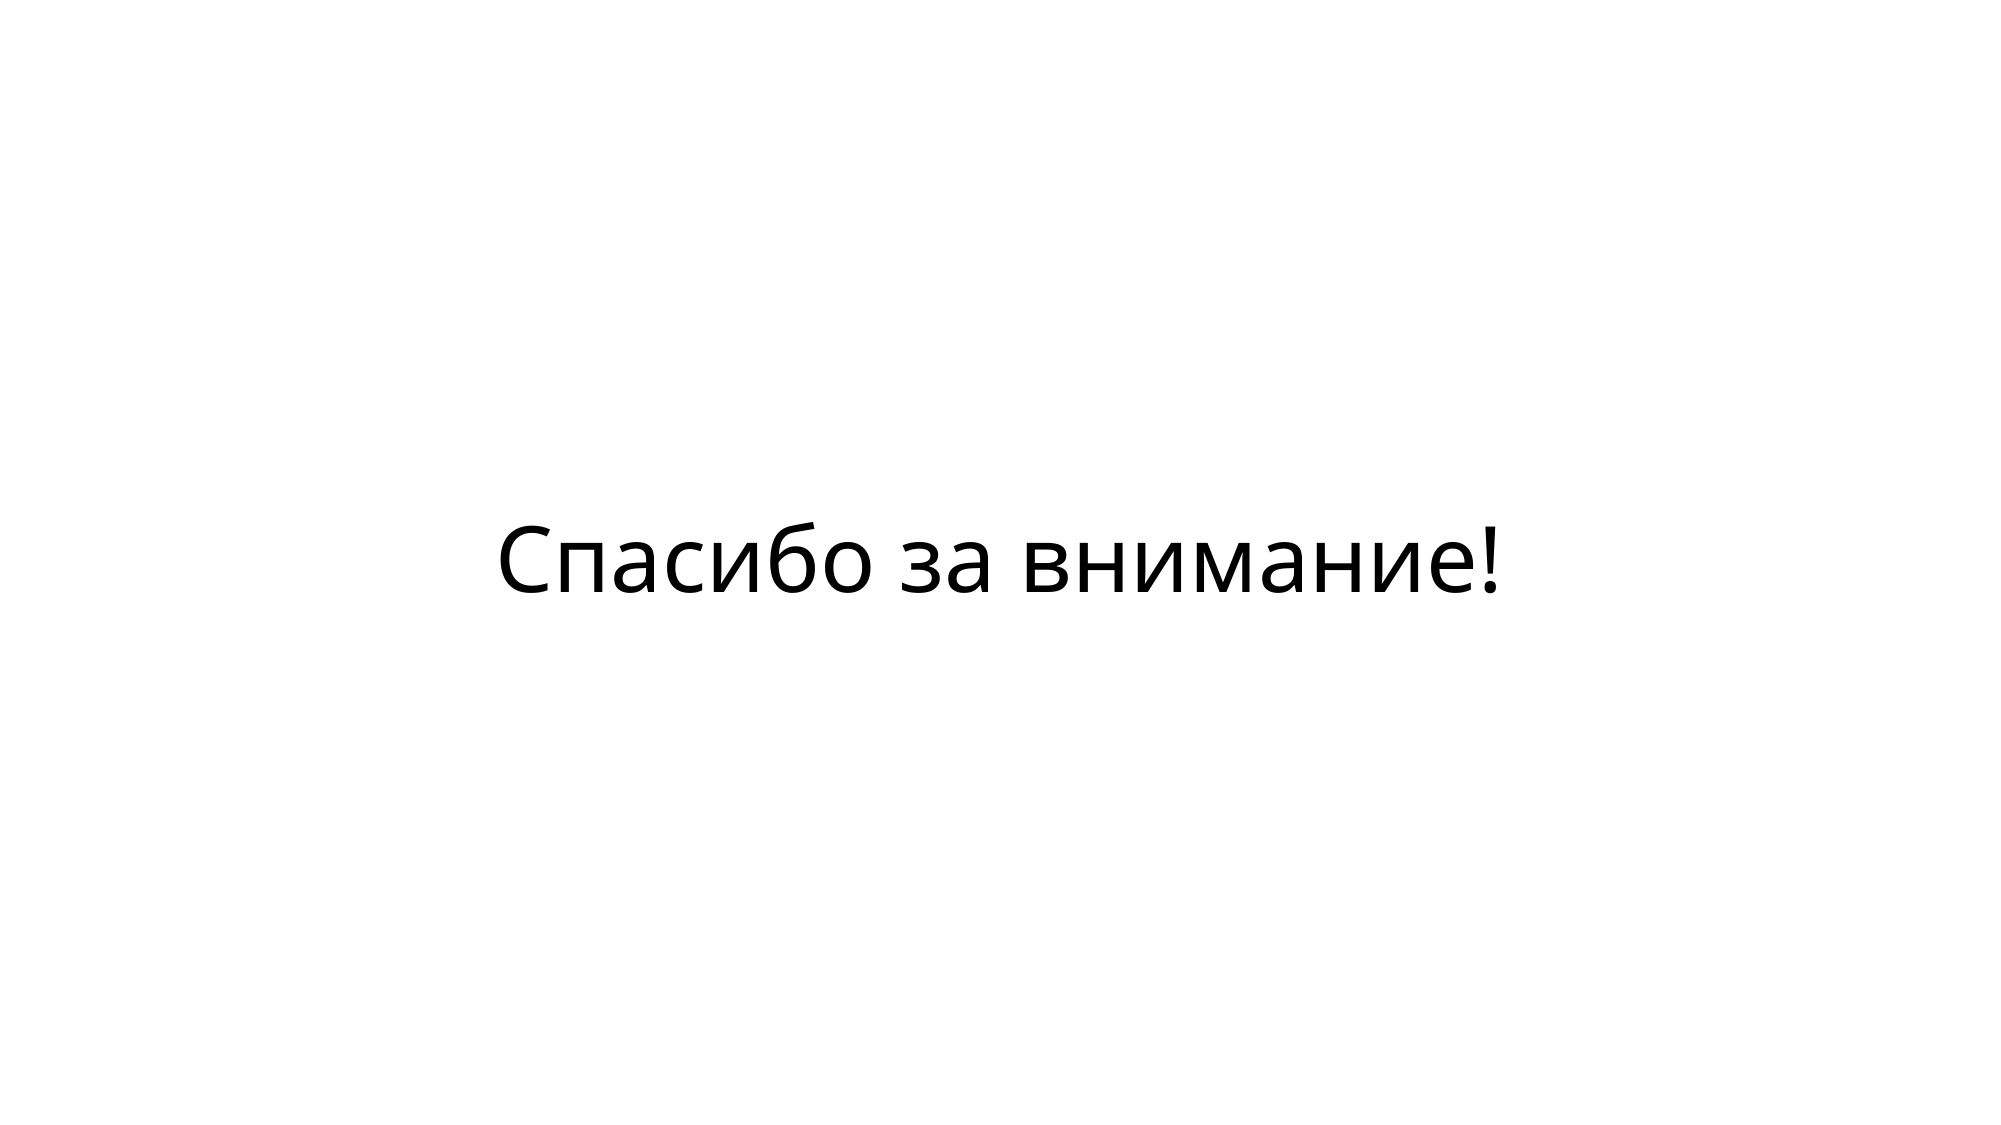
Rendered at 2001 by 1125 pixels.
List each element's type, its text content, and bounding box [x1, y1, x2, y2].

title Спасибо за внимание! [0, 453, 2000, 672]
